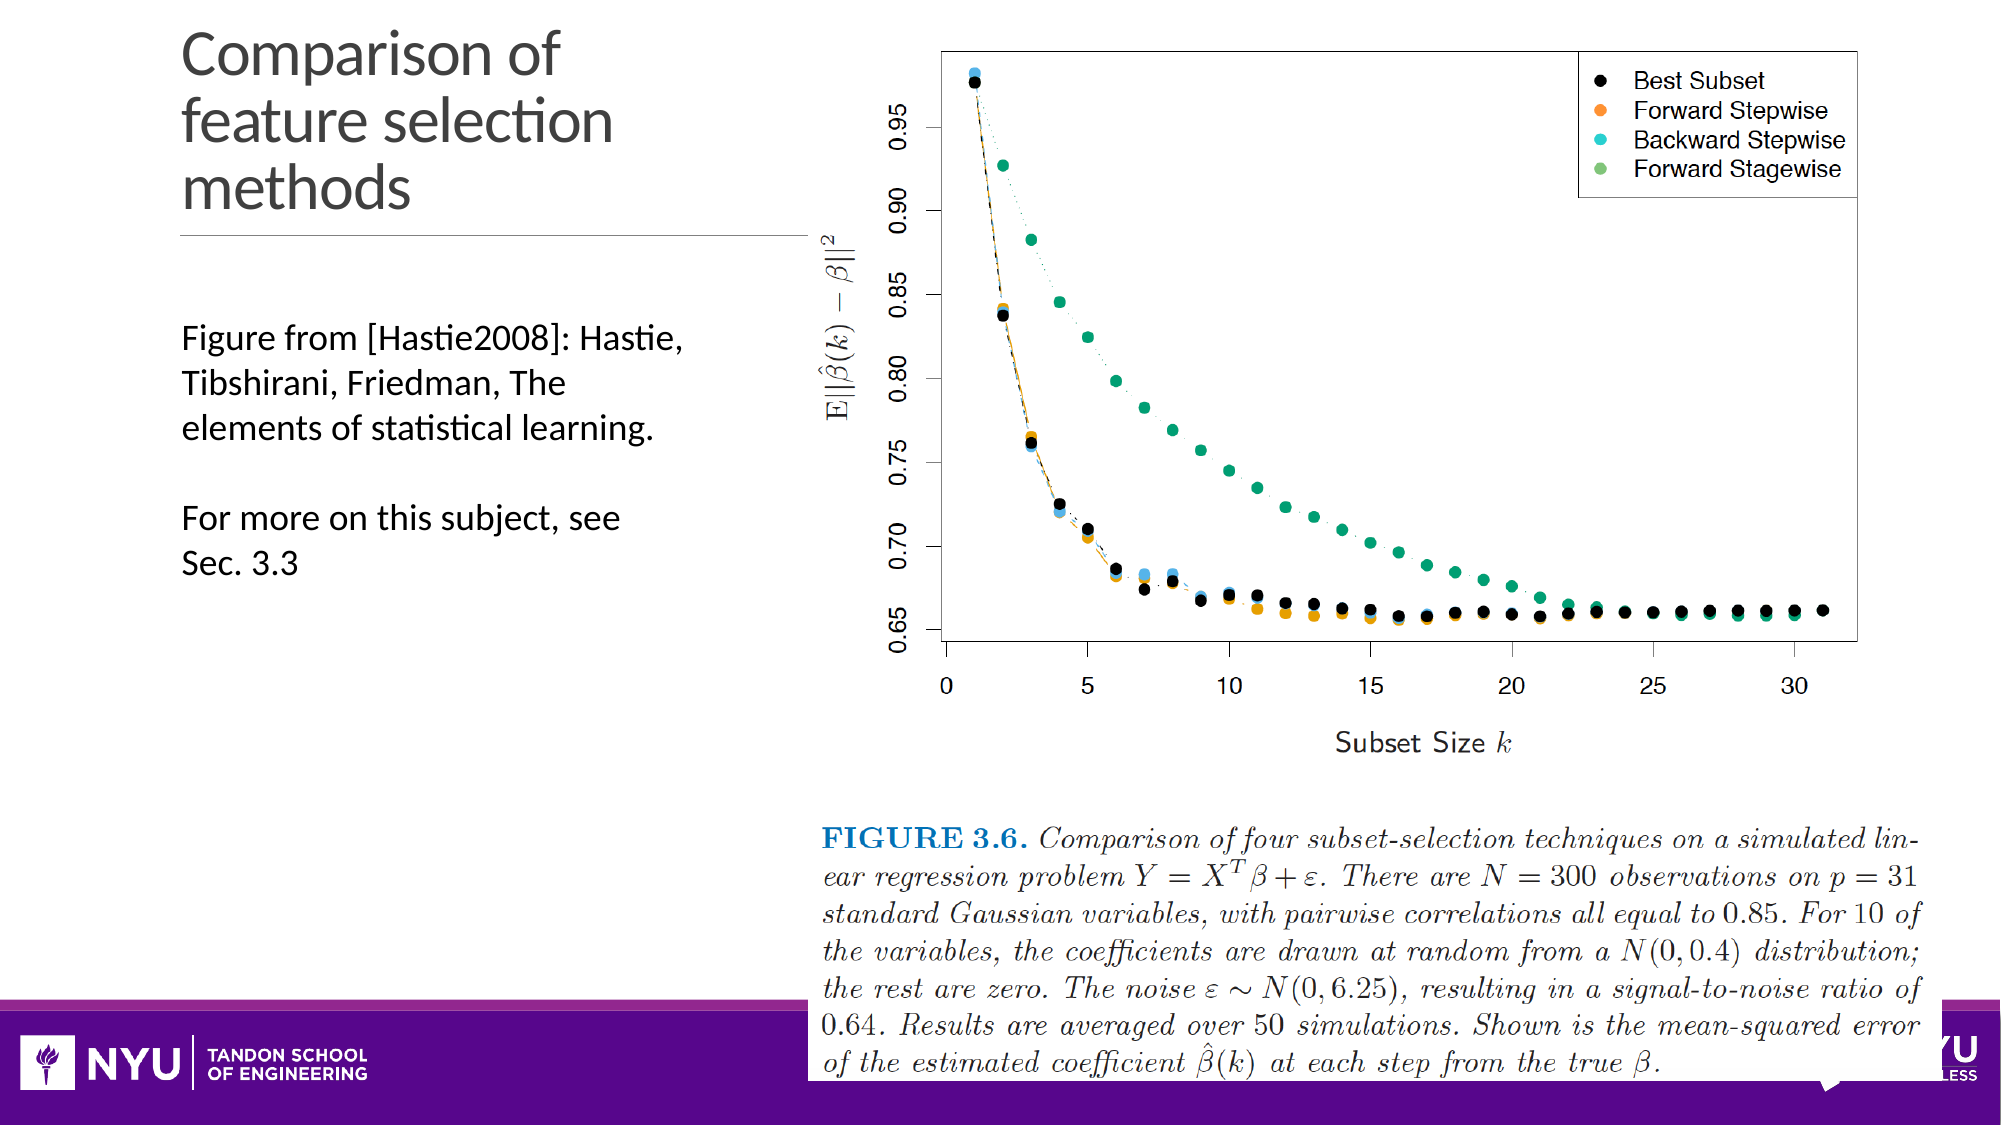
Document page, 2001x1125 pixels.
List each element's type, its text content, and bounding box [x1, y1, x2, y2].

slide_number 40 [1533, 1089, 1749, 1096]
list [808, 46, 1943, 1081]
title Comparison of feature selection methods [166, 13, 737, 231]
text_box Figure from [Hastie2008]: Hastie, Tibshirani, Friedman, The elements of statistical learning. For more on this subject, see Sec. 3.3 [166, 305, 702, 591]
